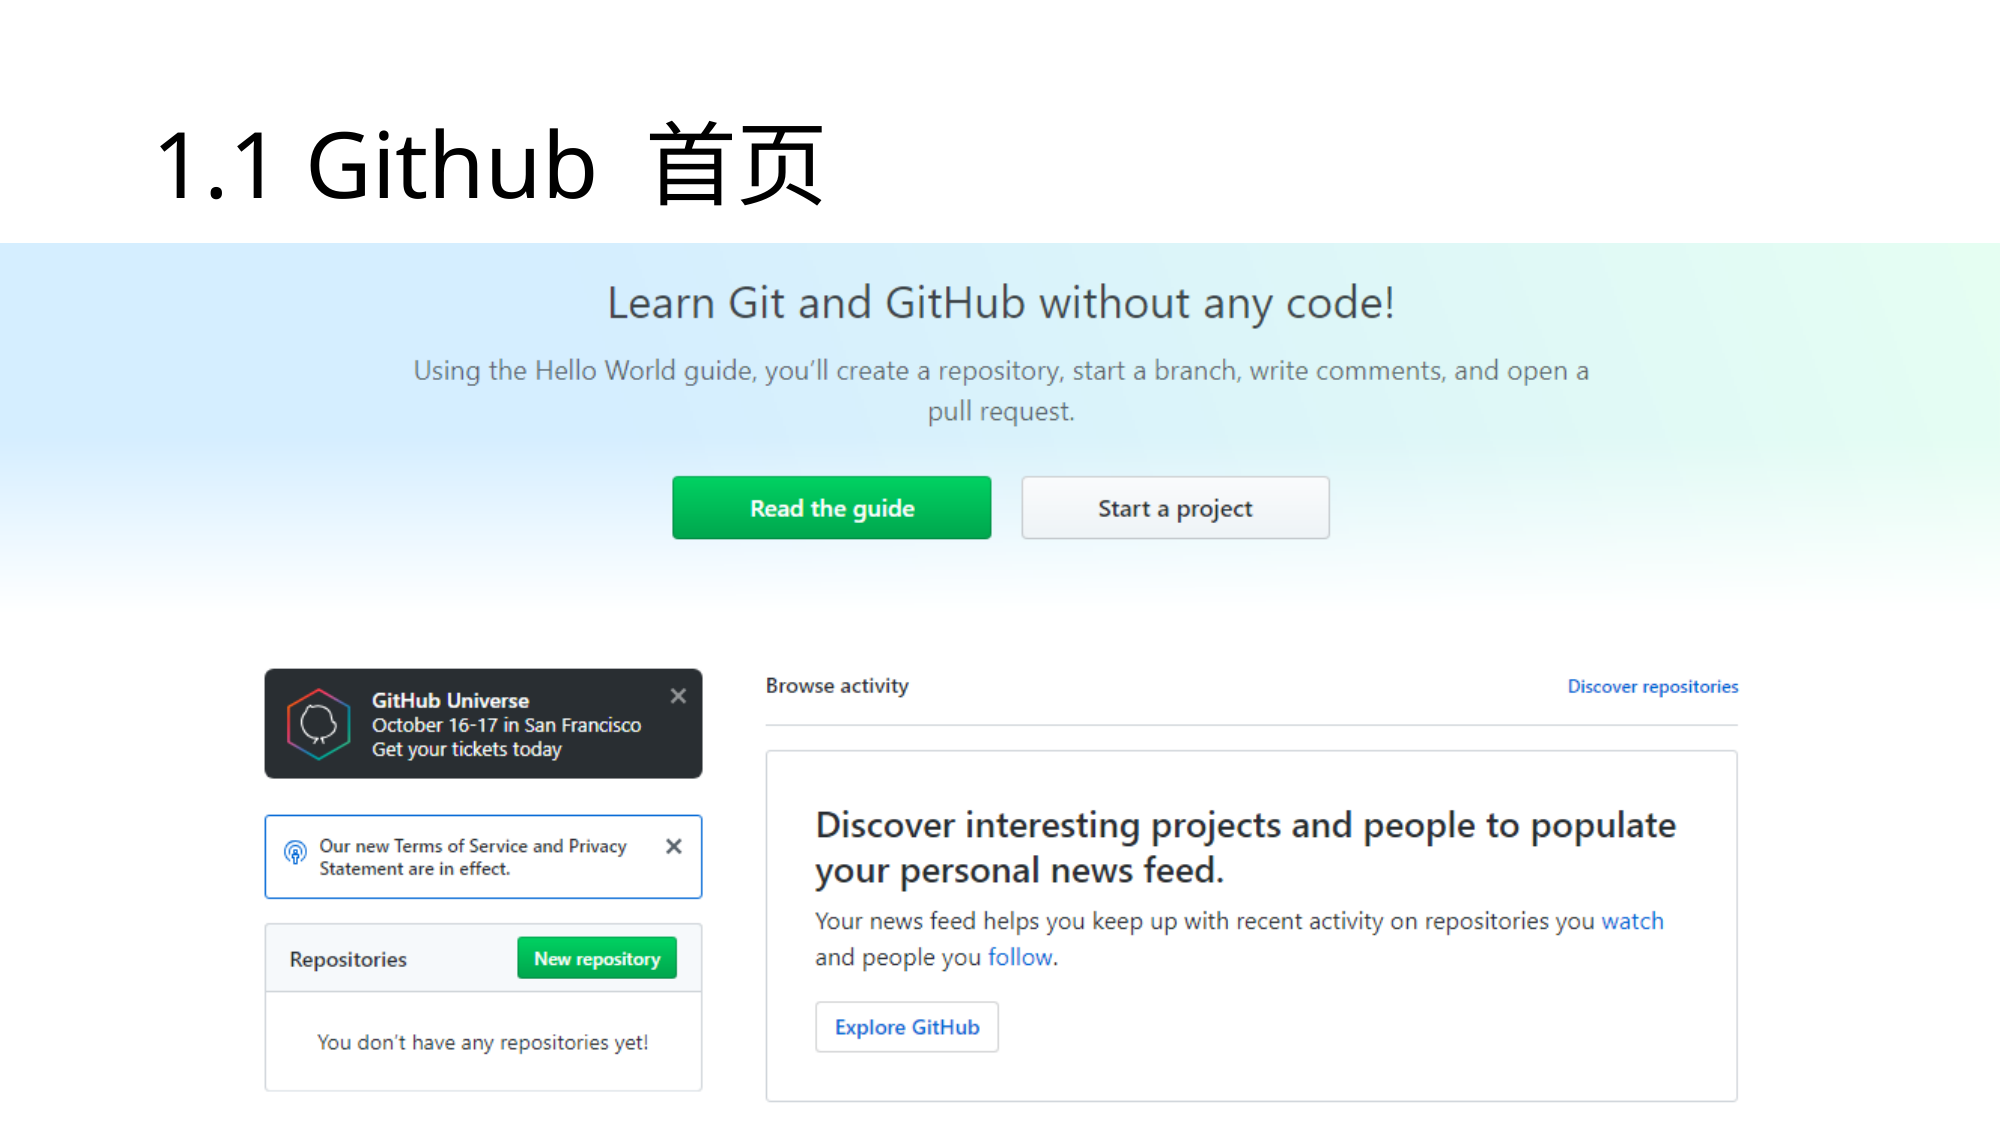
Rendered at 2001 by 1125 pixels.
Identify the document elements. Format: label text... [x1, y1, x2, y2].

picture [0, 243, 2000, 1125]
title 1.1 Github 首页 [137, 59, 1863, 243]
